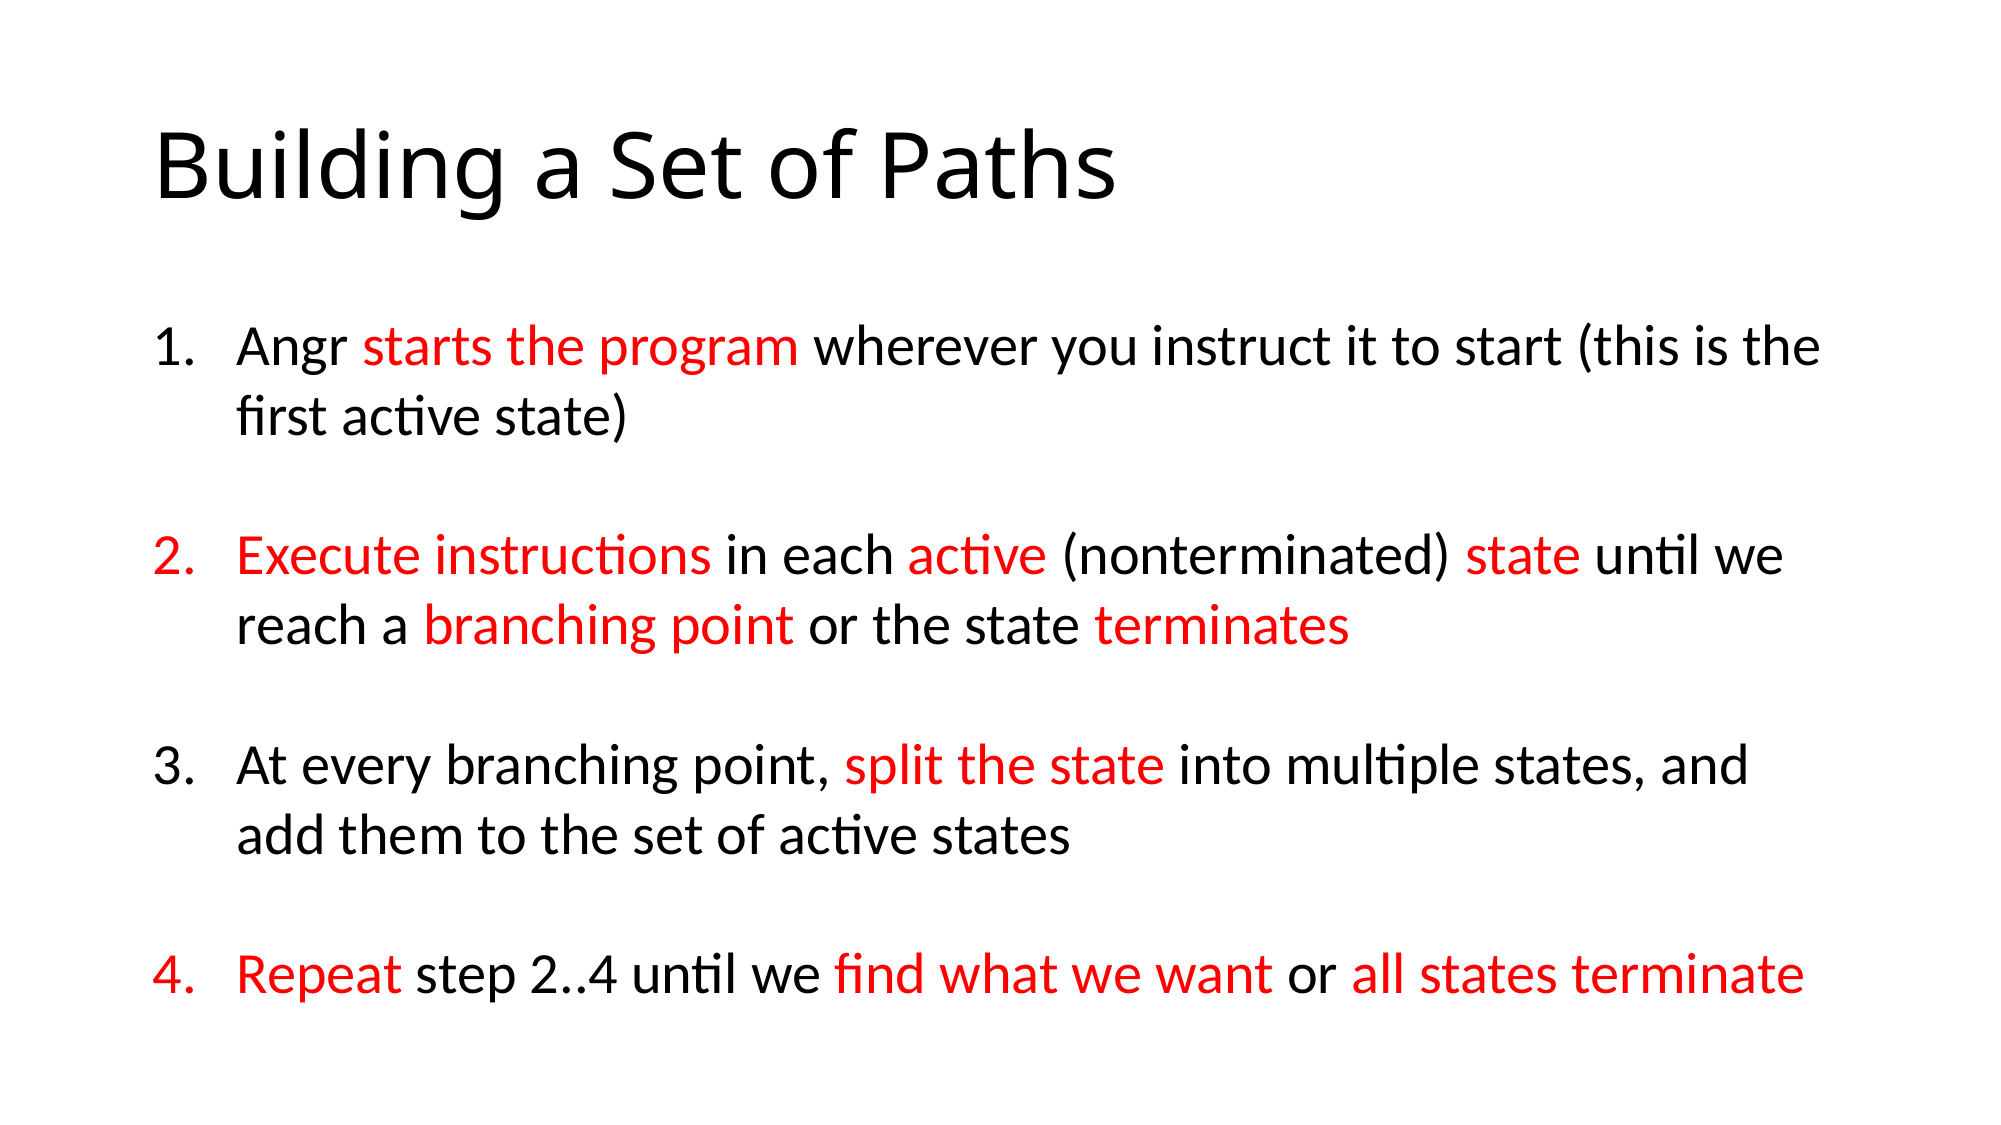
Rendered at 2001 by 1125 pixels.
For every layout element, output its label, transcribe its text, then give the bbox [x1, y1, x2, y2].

title Building a Set of Paths [137, 59, 1863, 278]
list Angr starts the program wherever you instruct it to start (this is the first active state) Execute instructions in each active (nonterminated) state until we reach a branching point or the state terminates At every branching point, split the state into multiple states, and add them to the set of active states Repeat step 2..4 until we find what we want or all states terminate [137, 299, 1863, 1014]
